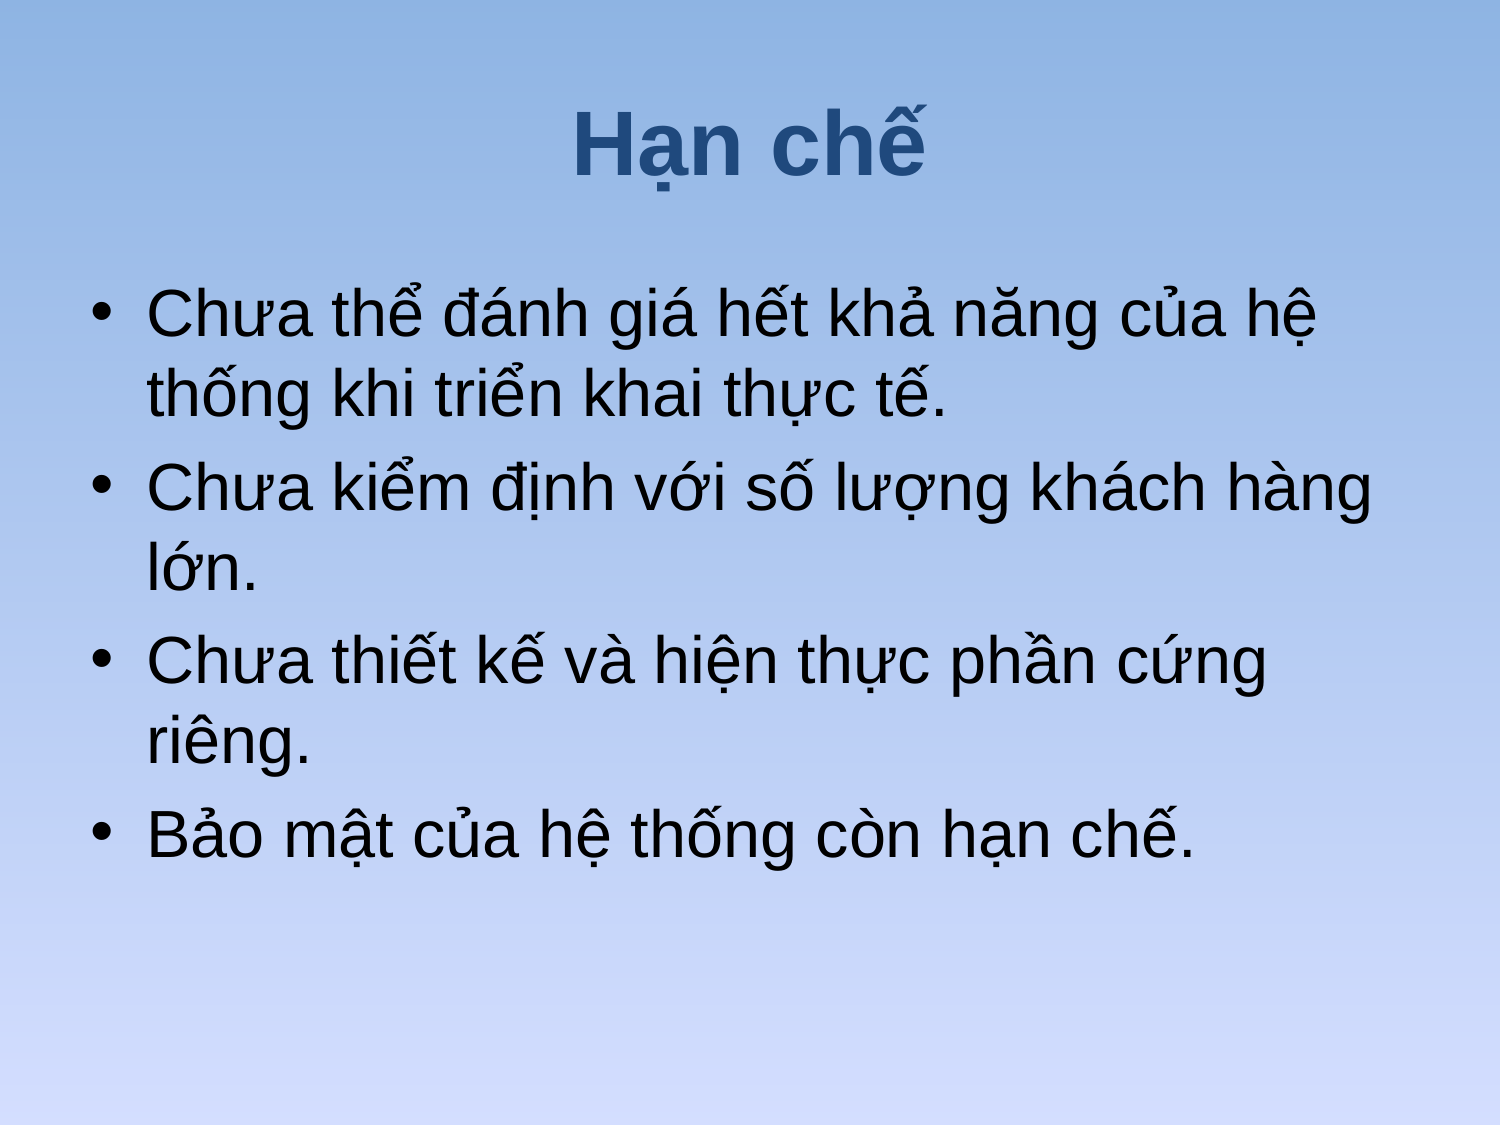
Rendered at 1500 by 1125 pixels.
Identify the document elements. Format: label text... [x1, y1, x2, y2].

list Chưa thể đánh giá hết khả năng của hệ thống khi triển khai thực tế. Chưa kiểm định với số lượng khách hàng lớn. Chưa thiết kế và hiện thực phần cứng riêng. Bảo mật của hệ thống còn hạn chế. [75, 262, 1425, 1005]
title Hạn chế [75, 45, 1425, 233]
